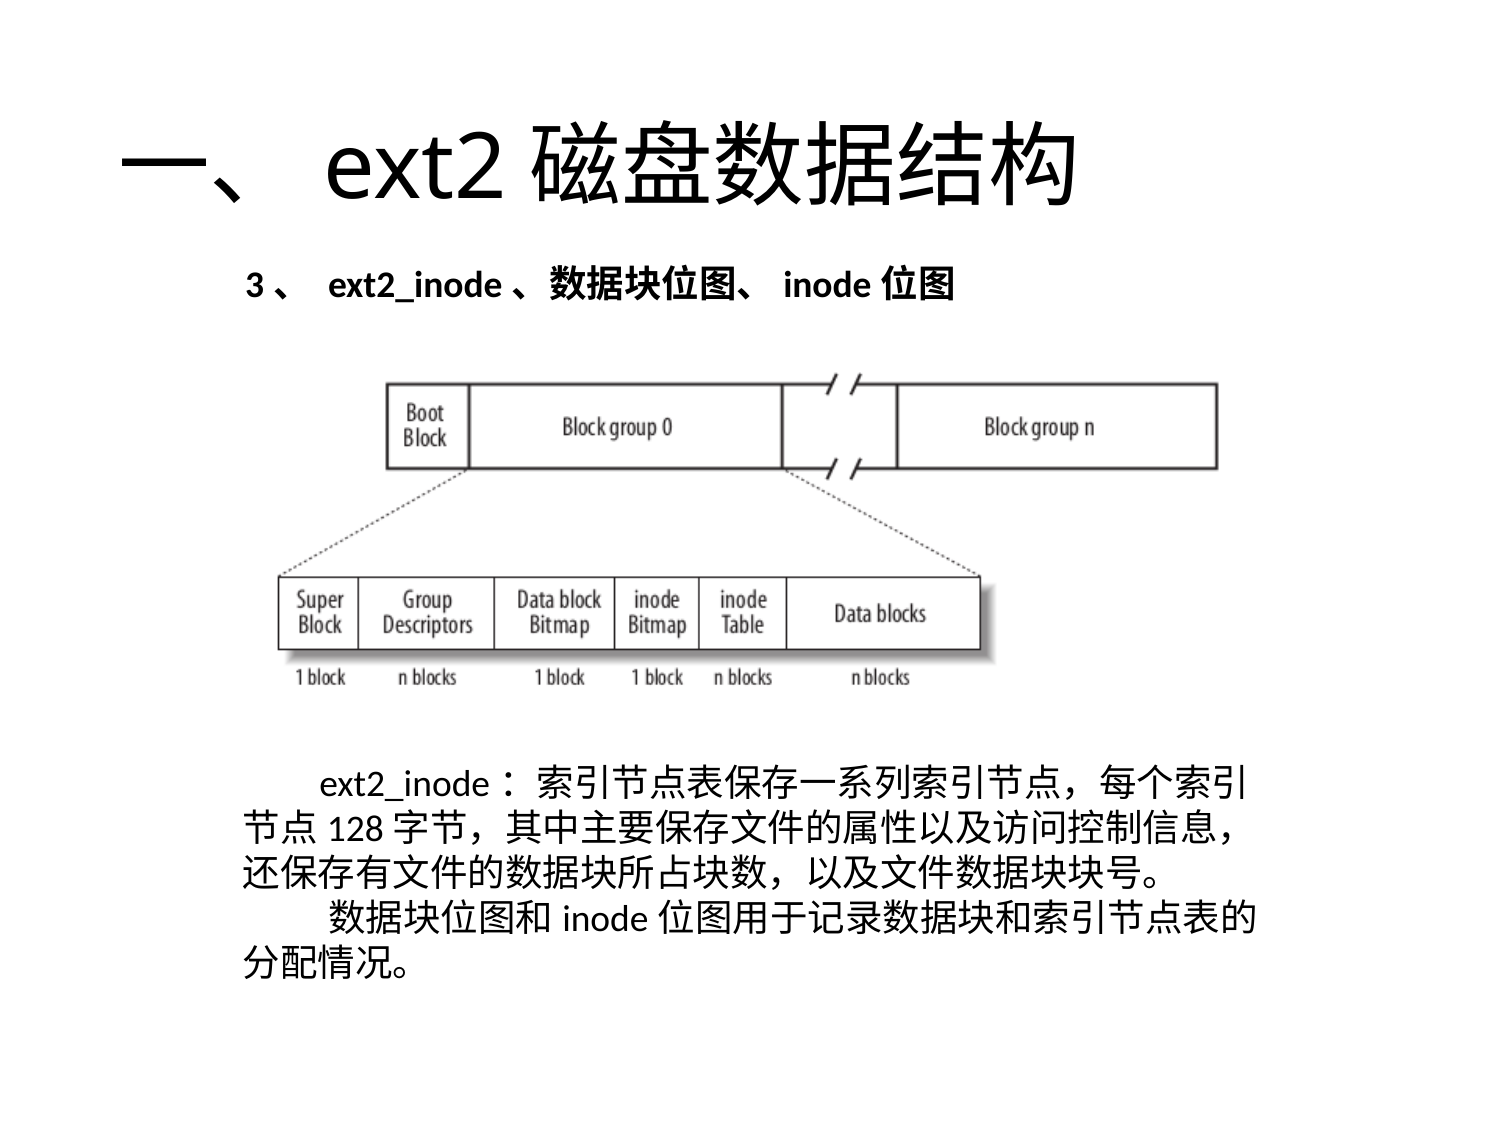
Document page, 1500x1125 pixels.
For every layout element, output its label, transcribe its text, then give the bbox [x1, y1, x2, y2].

title 一、ext2磁盘数据结构 [103, 59, 1397, 278]
text_box 3、 ext2_inode、数据块位图、inode位图 [230, 252, 1275, 313]
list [228, 357, 1272, 707]
text_box ext2_inode：索引节点表保存一系列索引节点，每个索引节点128字节，其中主要保存文件的属性以及访问控制信息，还保存有文件的数据块所占块数，以及文件数据块块号。 数据块位图和inode位图用于记录数据块和索引节点表的分配情况。 [228, 751, 1275, 992]
